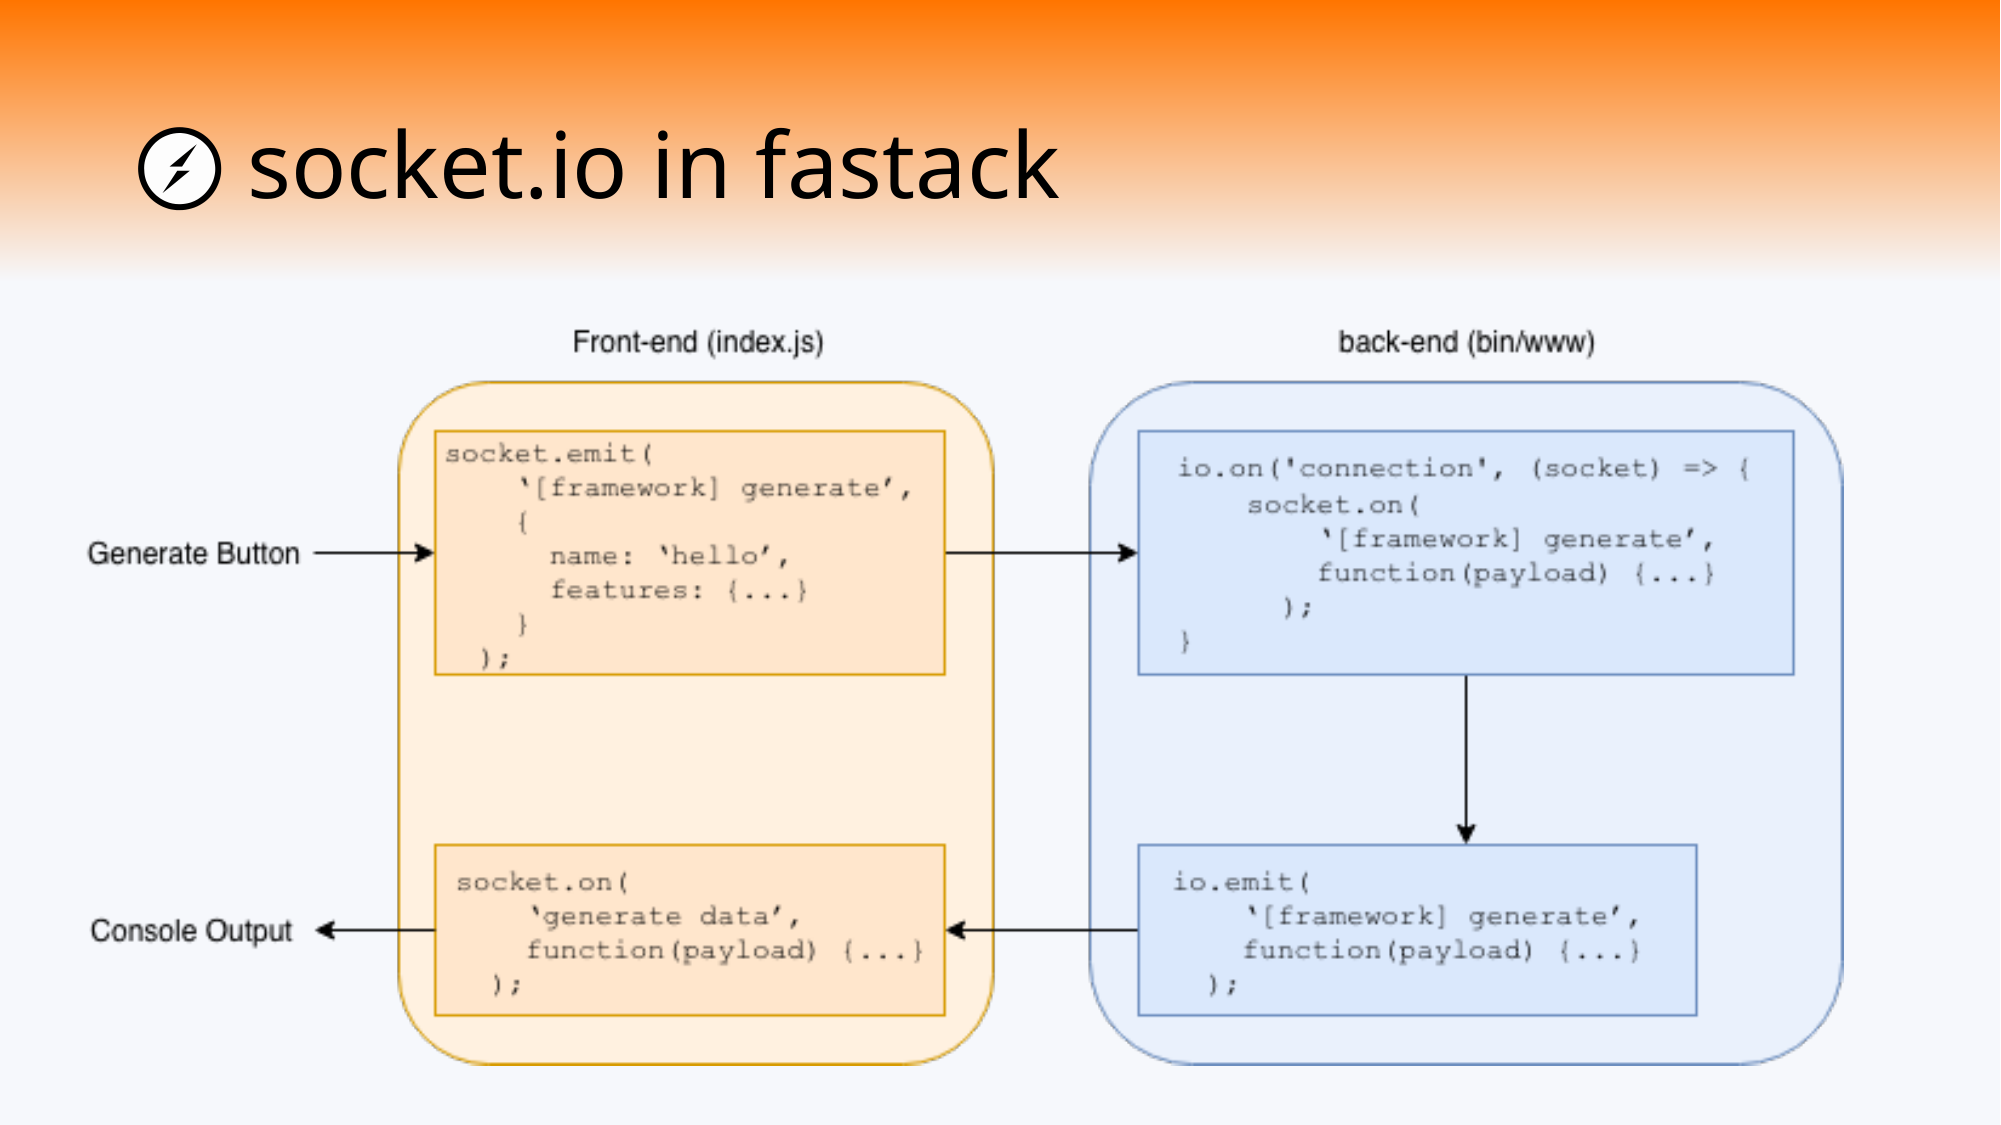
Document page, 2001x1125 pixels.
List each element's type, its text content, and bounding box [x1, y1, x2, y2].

picture [137, 126, 222, 211]
picture [71, 326, 1844, 1066]
title socket.io in fastack [137, 59, 1863, 278]
